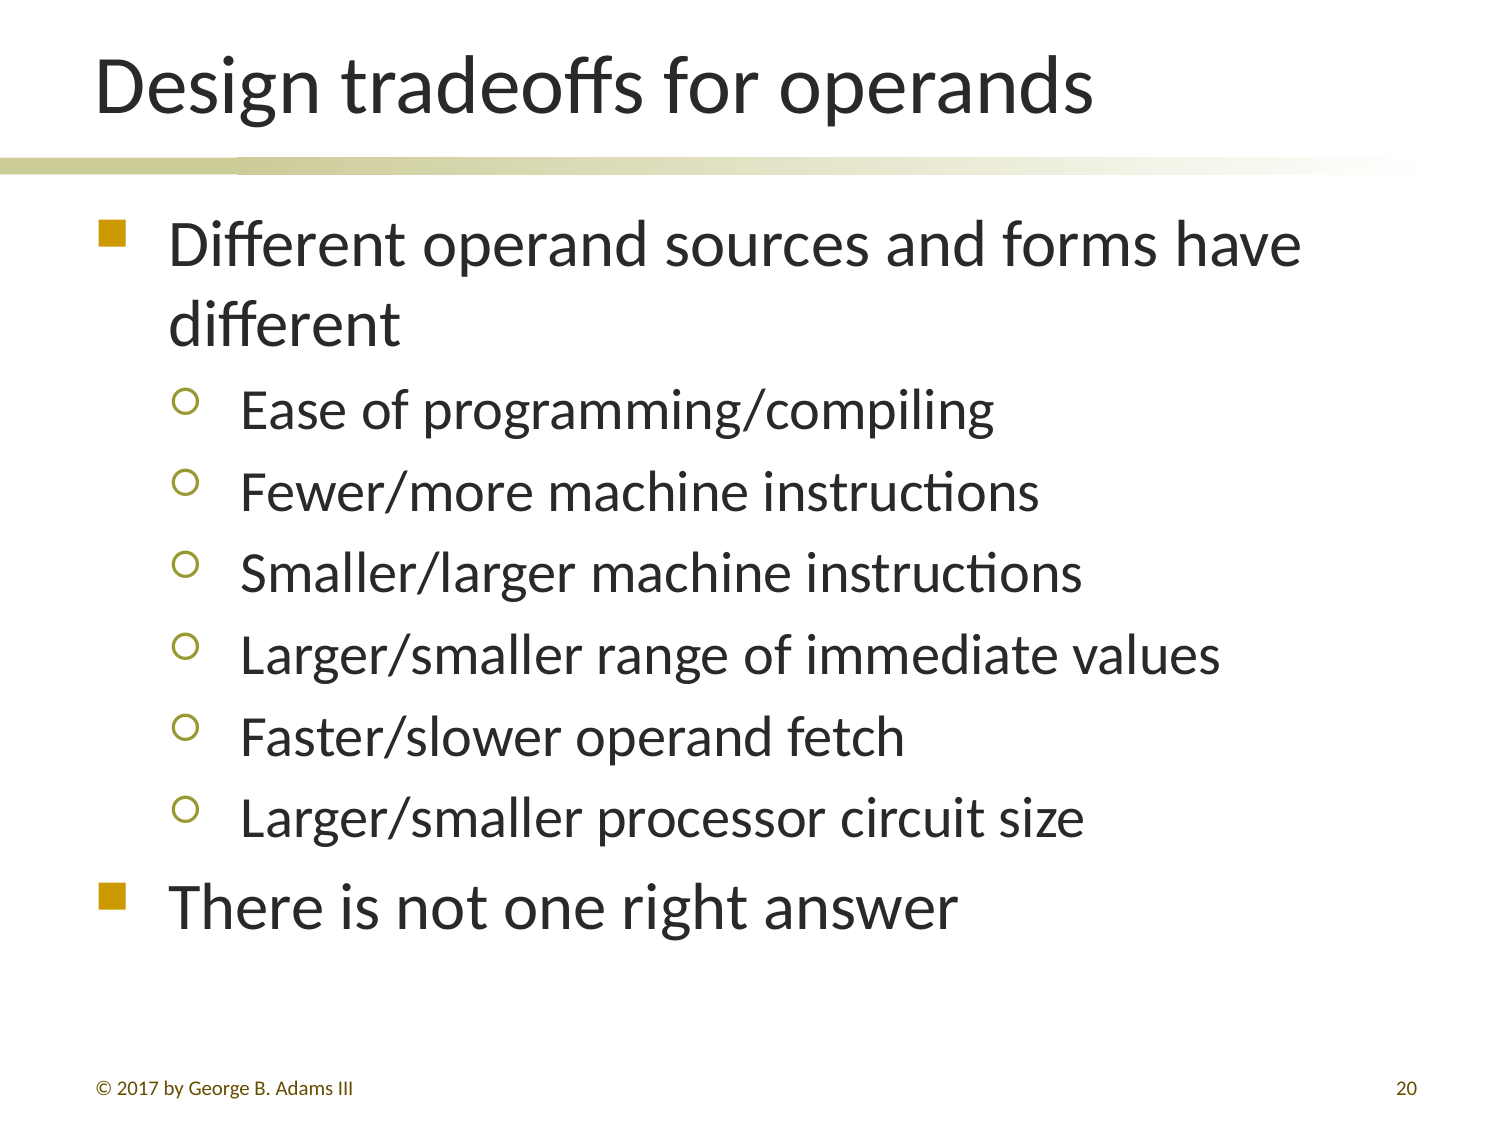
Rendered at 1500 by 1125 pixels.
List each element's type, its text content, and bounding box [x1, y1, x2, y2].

title Design tradeoffs for operands [79, 15, 1432, 139]
slide_number © 2017 by George B. Adams III [79, 1067, 406, 1099]
list Different operand sources and forms have different Ease of programming/compiling Fewer/more machine instructions Smaller/larger machine instructions Larger/smaller range of immediate values Faster/slower operand fetch Larger/smaller processor circuit size There is not one right answer [79, 192, 1433, 1000]
slide_number 20 [1119, 1067, 1433, 1099]
